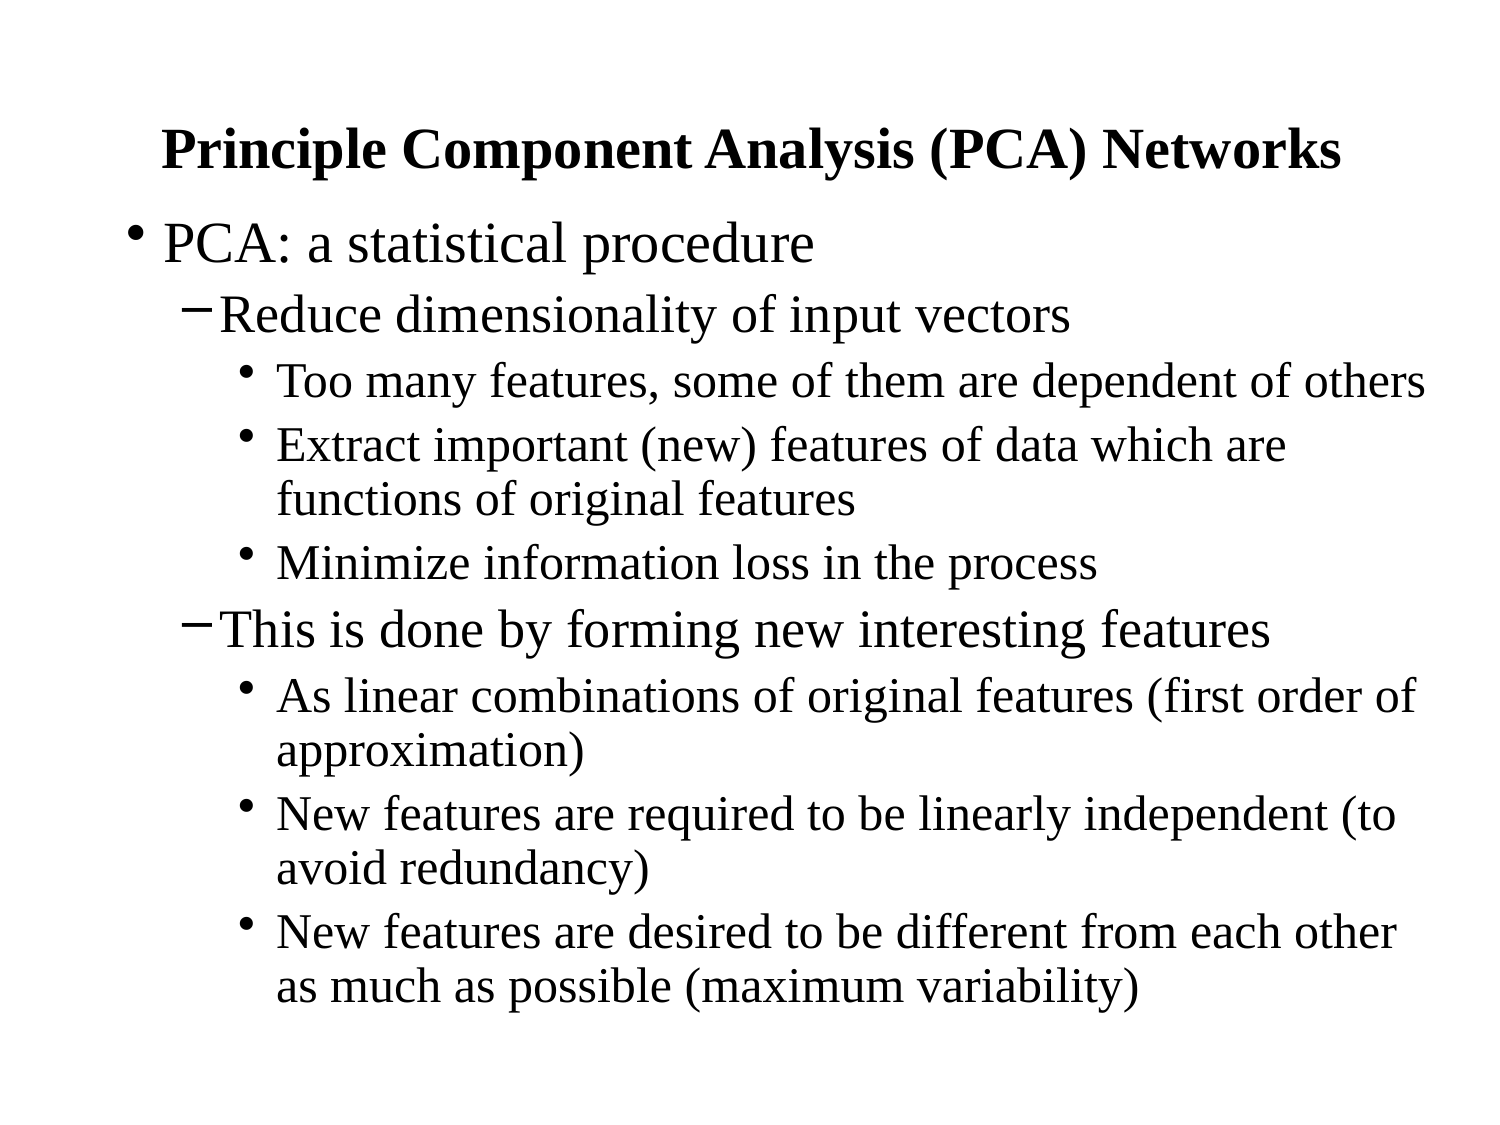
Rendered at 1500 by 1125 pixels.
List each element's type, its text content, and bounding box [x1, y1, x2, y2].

list PCA: a statistical procedure Reduce dimensionality of input vectors Too many features, some of them are dependent of others Extract important (new) features of data which are functions of original features Minimize information loss in the process This is done by forming new interesting features As linear combinations of original features (first order of approximation) New features are required to be linearly independent (to avoid redundancy) New features are desired to be different from each other as much as possible (maximum variability) [110, 204, 1453, 1079]
title Principle Component Analysis (PCA) Networks [58, 107, 1447, 184]
